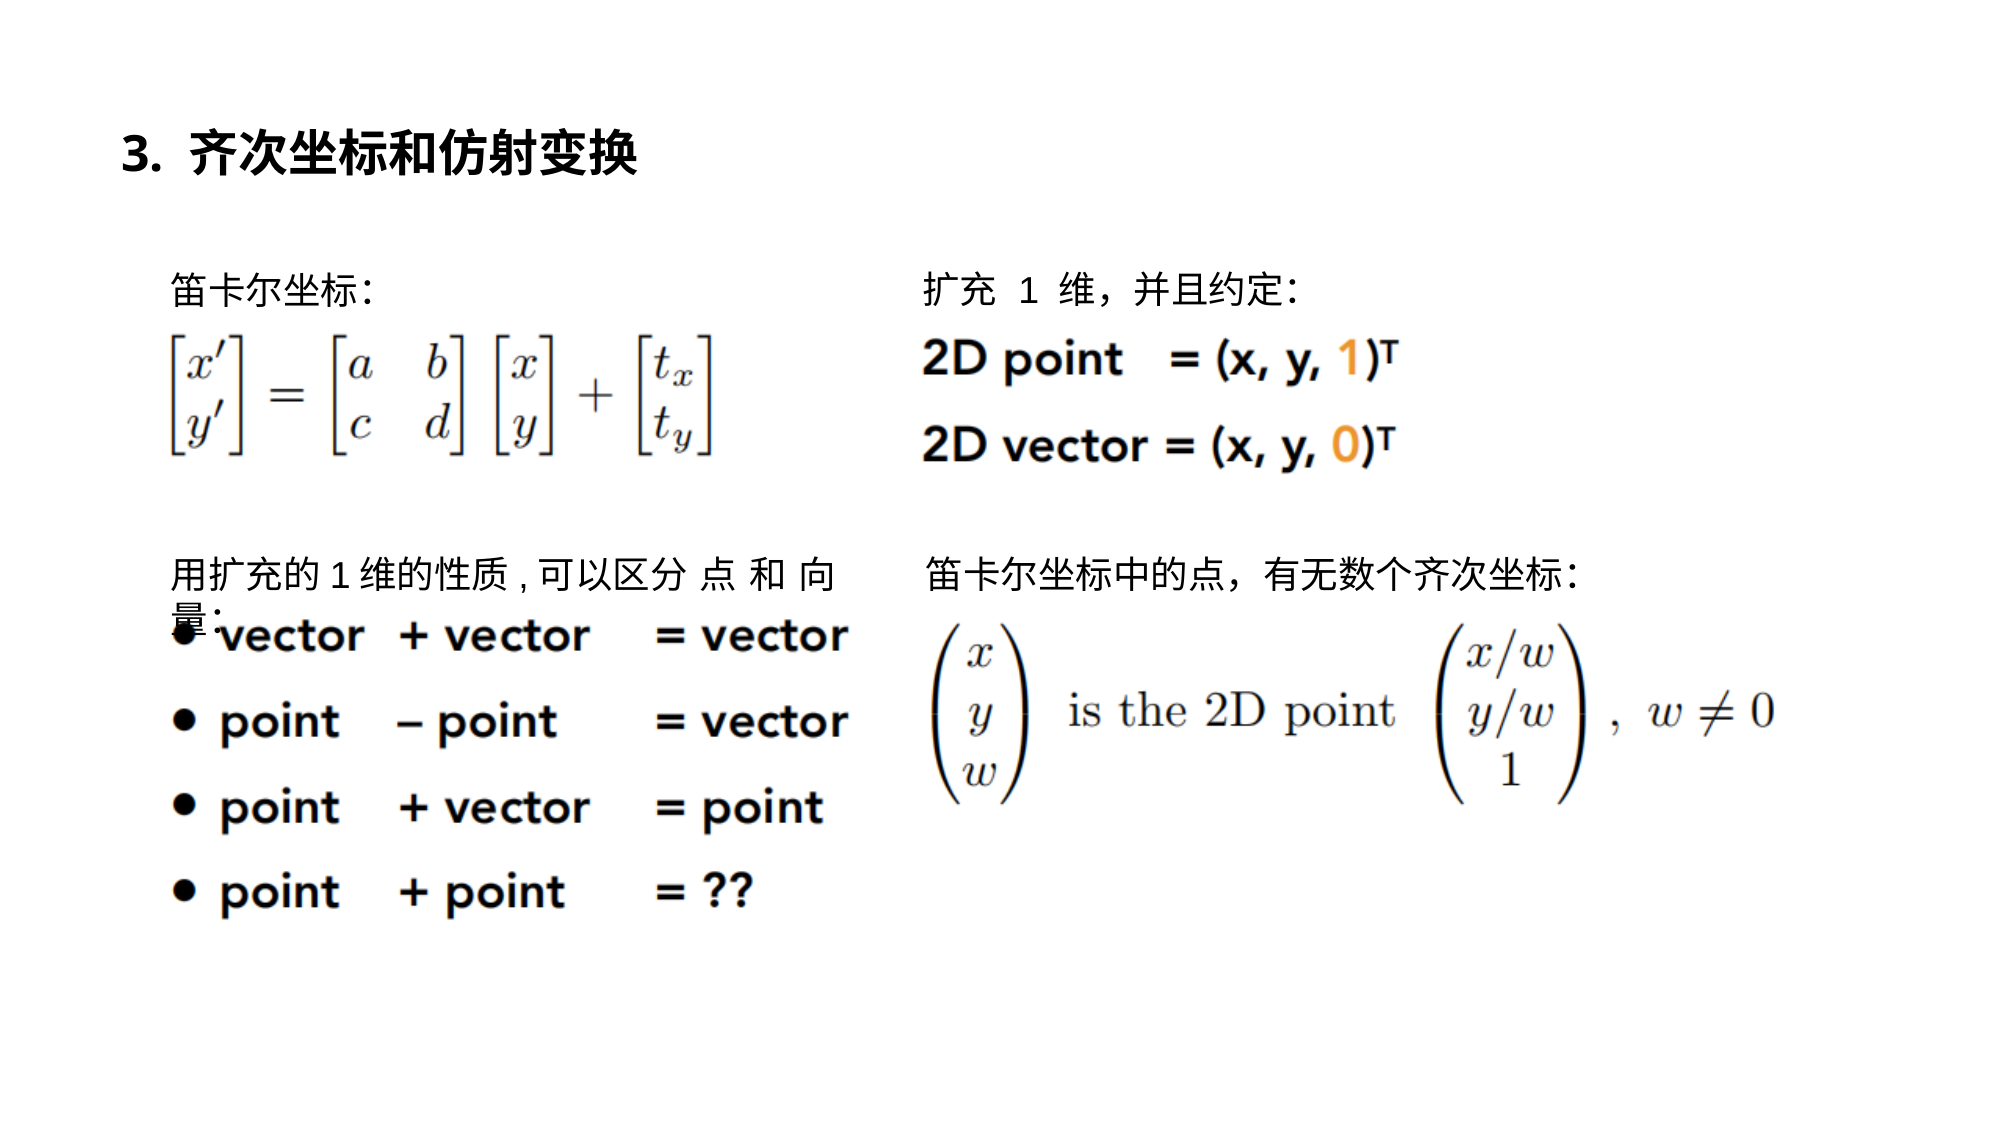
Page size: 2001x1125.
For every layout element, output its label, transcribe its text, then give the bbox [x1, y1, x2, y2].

picture [155, 604, 883, 932]
picture [907, 318, 1424, 482]
picture [910, 604, 1832, 821]
text_box 3. 齐次坐标和仿射变换 [106, 42, 1832, 260]
text_box 笛卡尔坐标： [155, 259, 569, 319]
text_box 用扩充的1维的性质,可以区分 点 和 向量： [155, 543, 908, 649]
picture [155, 319, 730, 482]
text_box 扩充 1 维，并且约定： [907, 258, 1604, 319]
text_box 笛卡尔坐标中的点，有无数个齐次坐标： [910, 543, 1619, 603]
